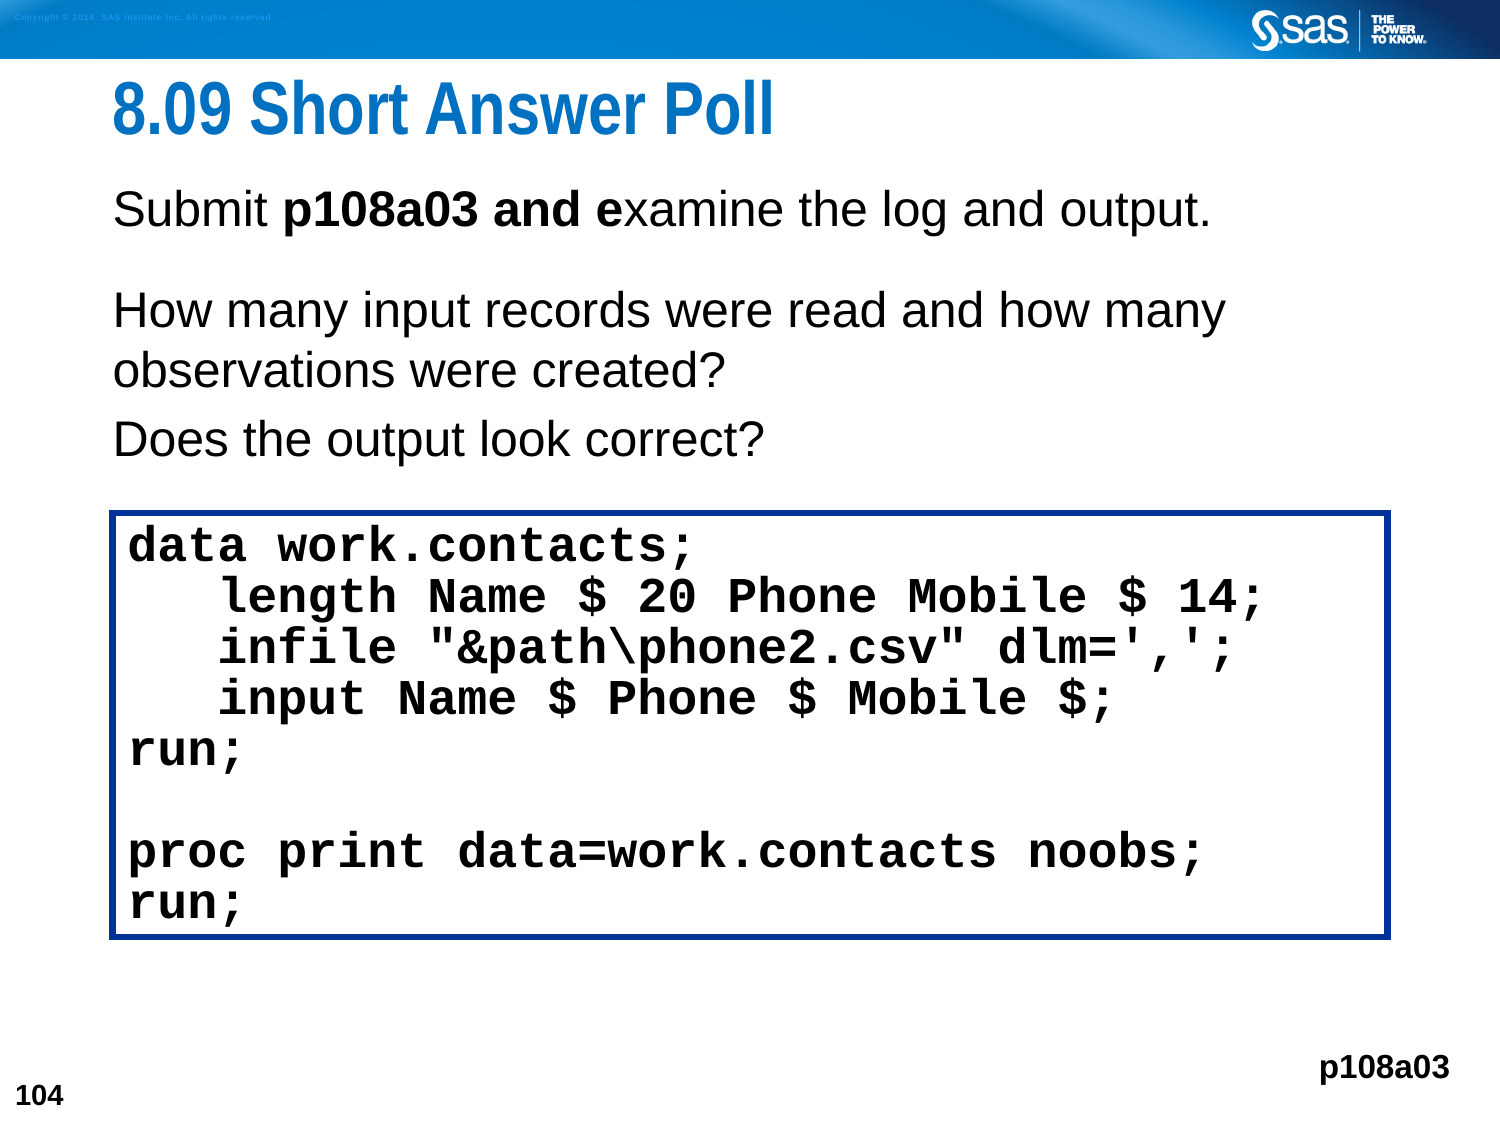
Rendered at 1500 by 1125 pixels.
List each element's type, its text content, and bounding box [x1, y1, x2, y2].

picture [0, 0, 1500, 59]
text_box data work.contacts; length Name $ 20 Phone Mobile $ 14; infile "&path\phone2.csv" dlm=','; input Name $ Phone $ Mobile $; run; proc print data=work.contacts noobs; run; [112, 512, 1388, 938]
title 8.09 Short Answer Poll [112, 75, 1500, 187]
list Submit p108a03 and examine the log and output. How many input records were read and how many observations were created? Does the output look correct? [112, 176, 1400, 876]
text_box p108a03 [1303, 1037, 1465, 1093]
